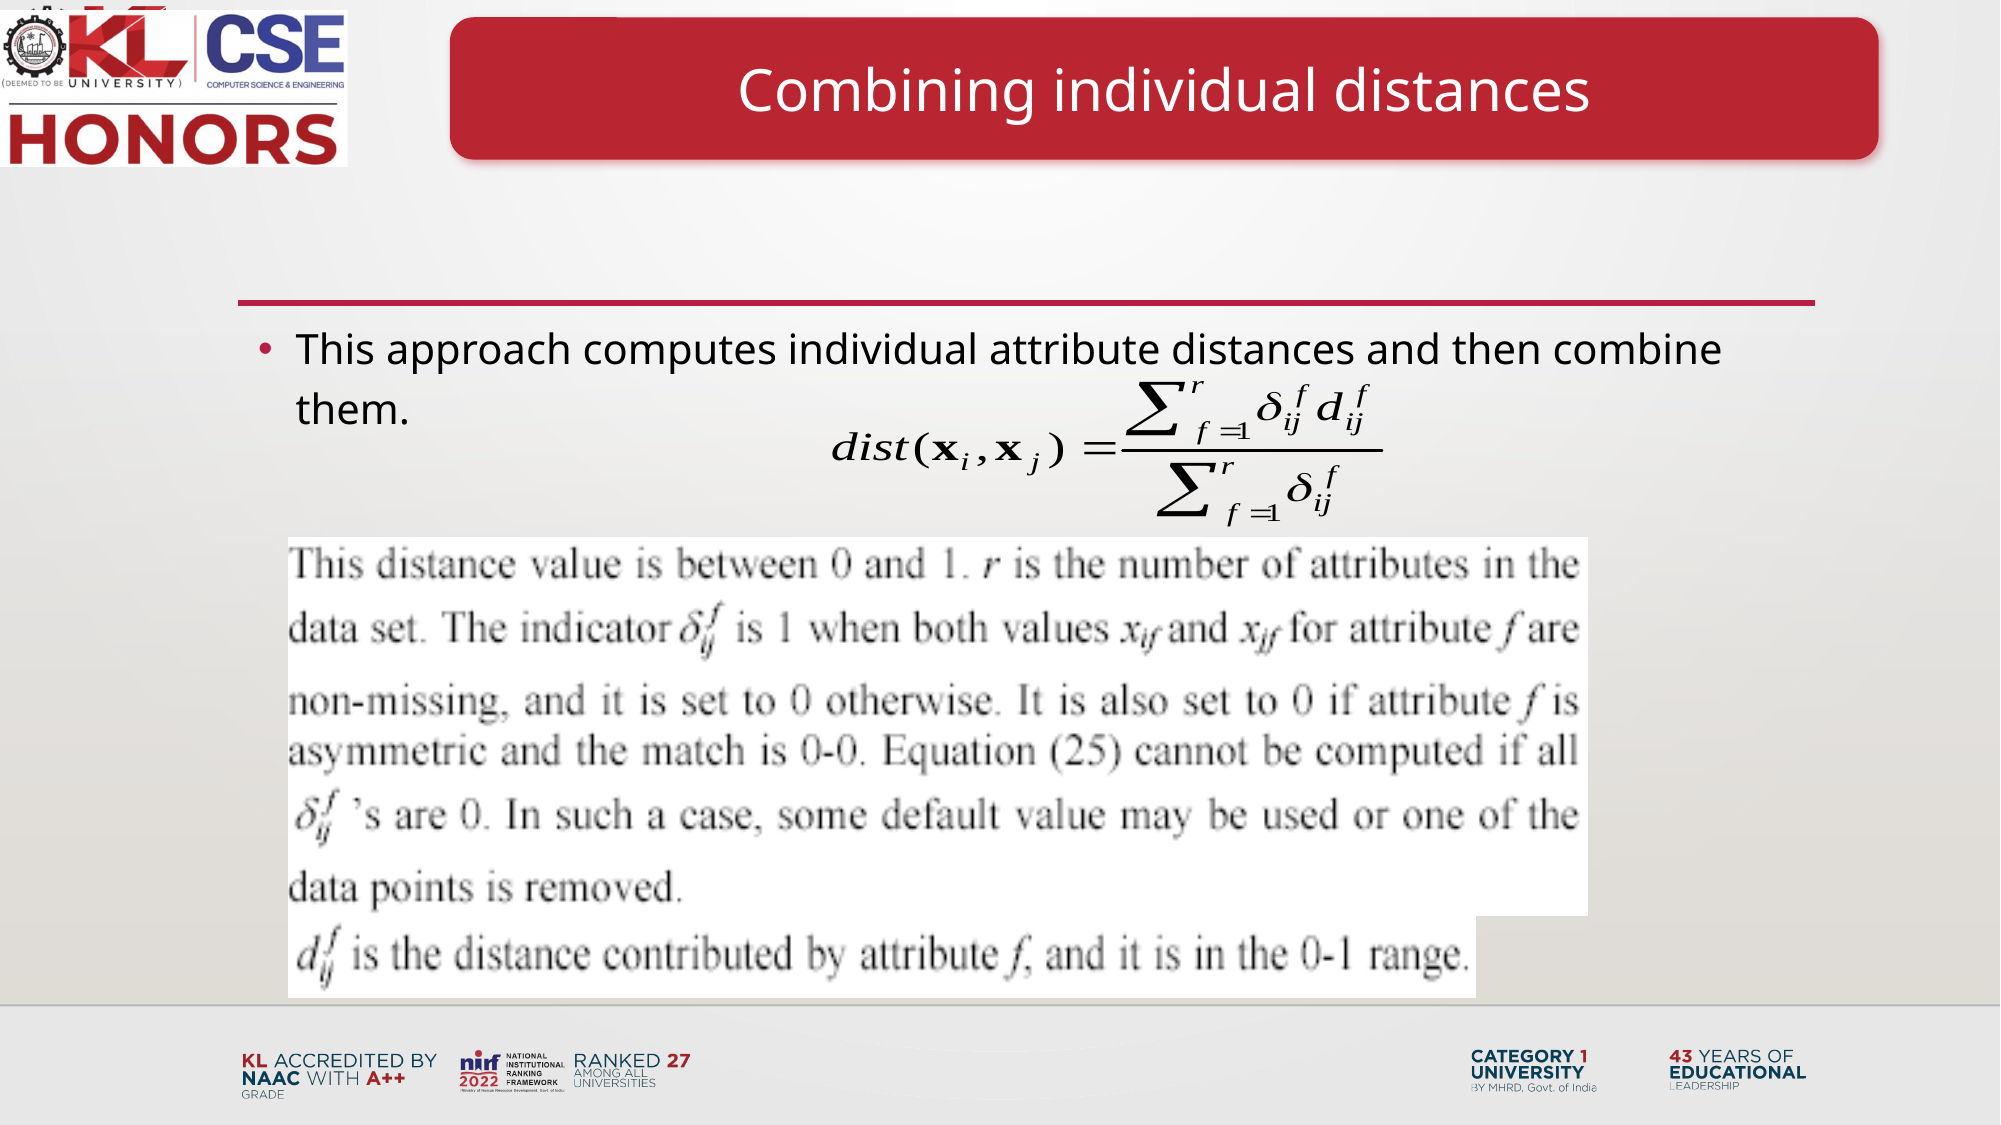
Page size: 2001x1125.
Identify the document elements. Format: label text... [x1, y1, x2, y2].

list This approach computes individual attribute distances and then combine them. [243, 305, 1863, 998]
picture [1447, 1045, 1814, 1101]
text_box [821, 365, 1395, 537]
text_box Combining individual distances [448, 16, 1880, 161]
picture [0, 5, 348, 167]
picture [288, 537, 1588, 998]
picture [238, 1045, 716, 1103]
